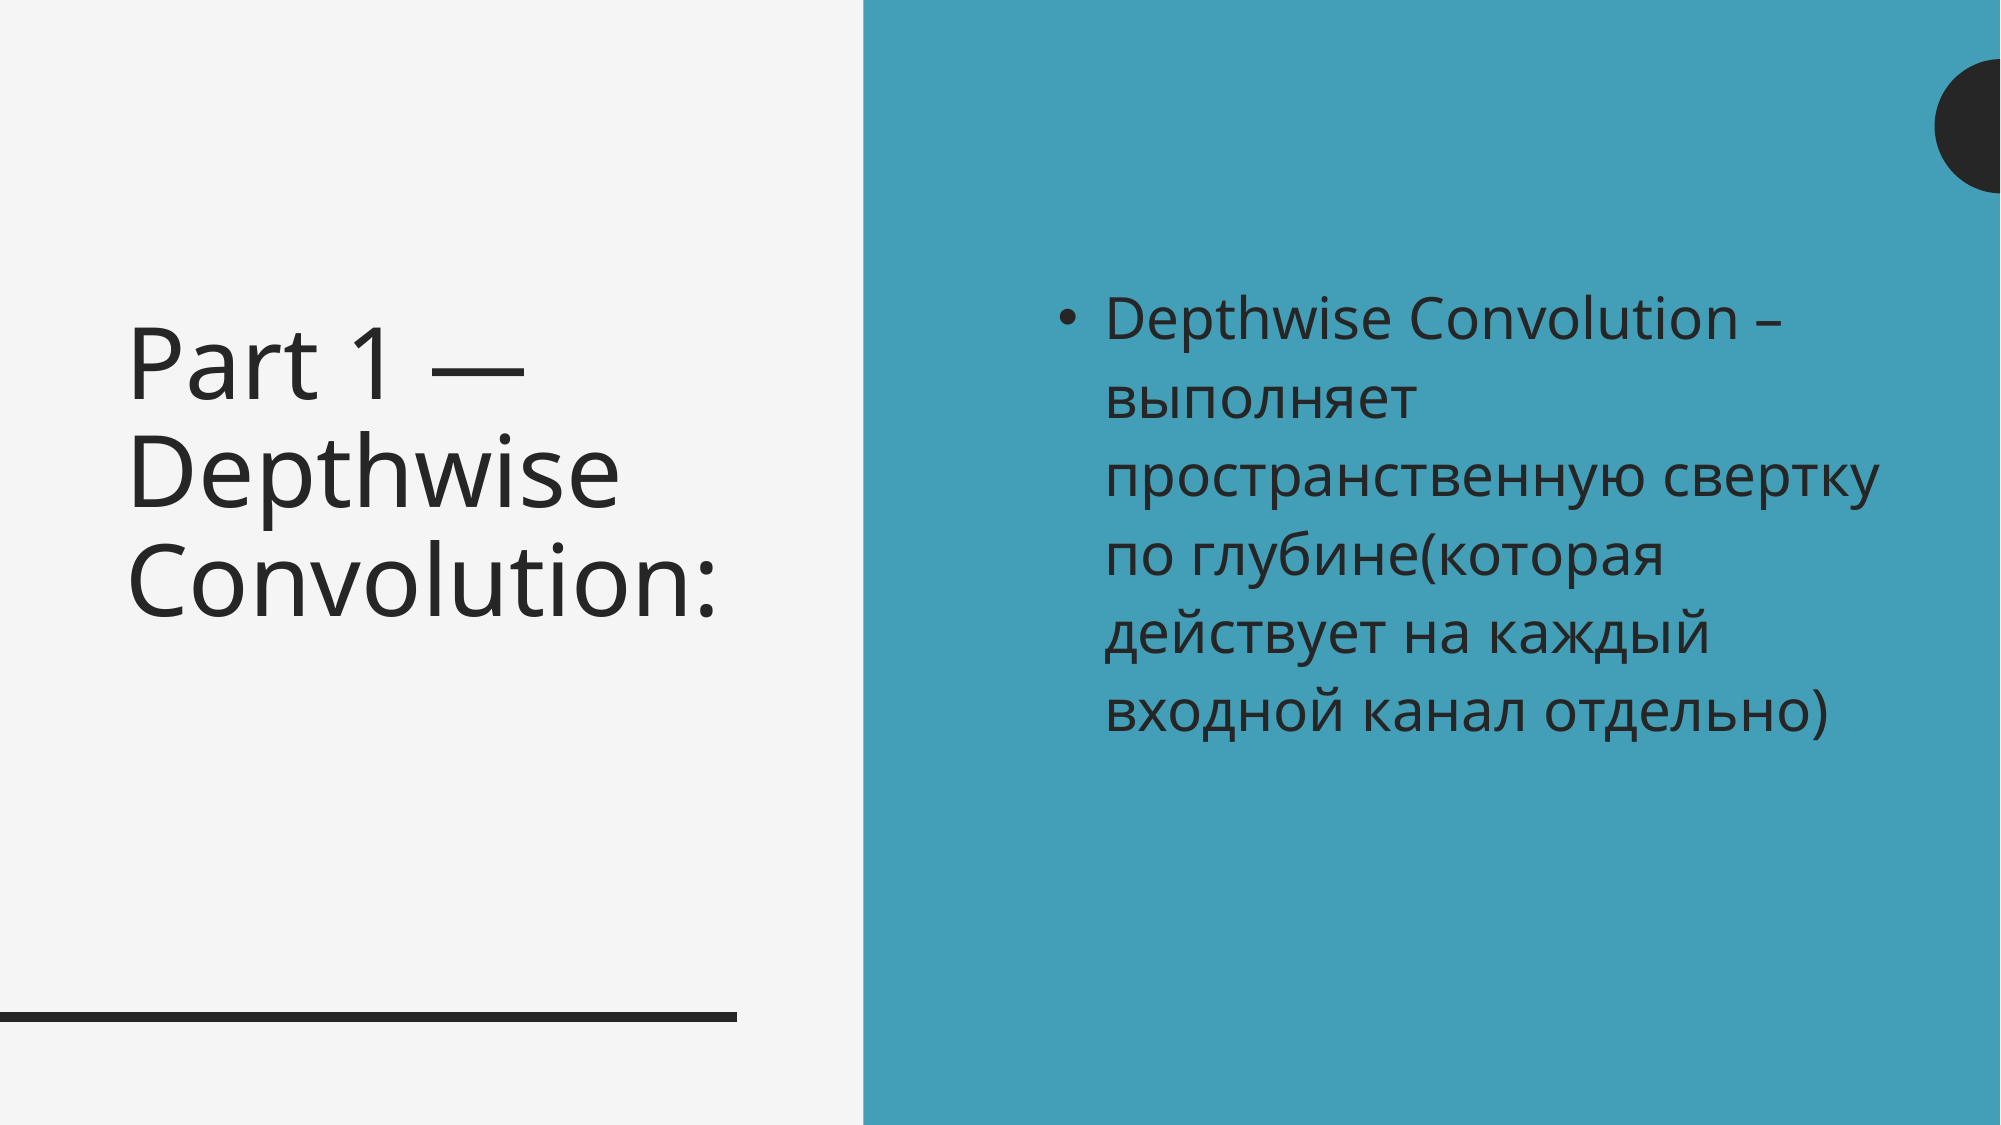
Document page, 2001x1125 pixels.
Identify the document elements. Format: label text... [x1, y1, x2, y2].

title Part 1 — Depthwise Convolution: [110, 306, 740, 779]
list Depthwise Convolution – выполняет пространственную свертку по глубине(которая действует на каждый входной канал отдельно) [1042, 225, 1946, 791]
